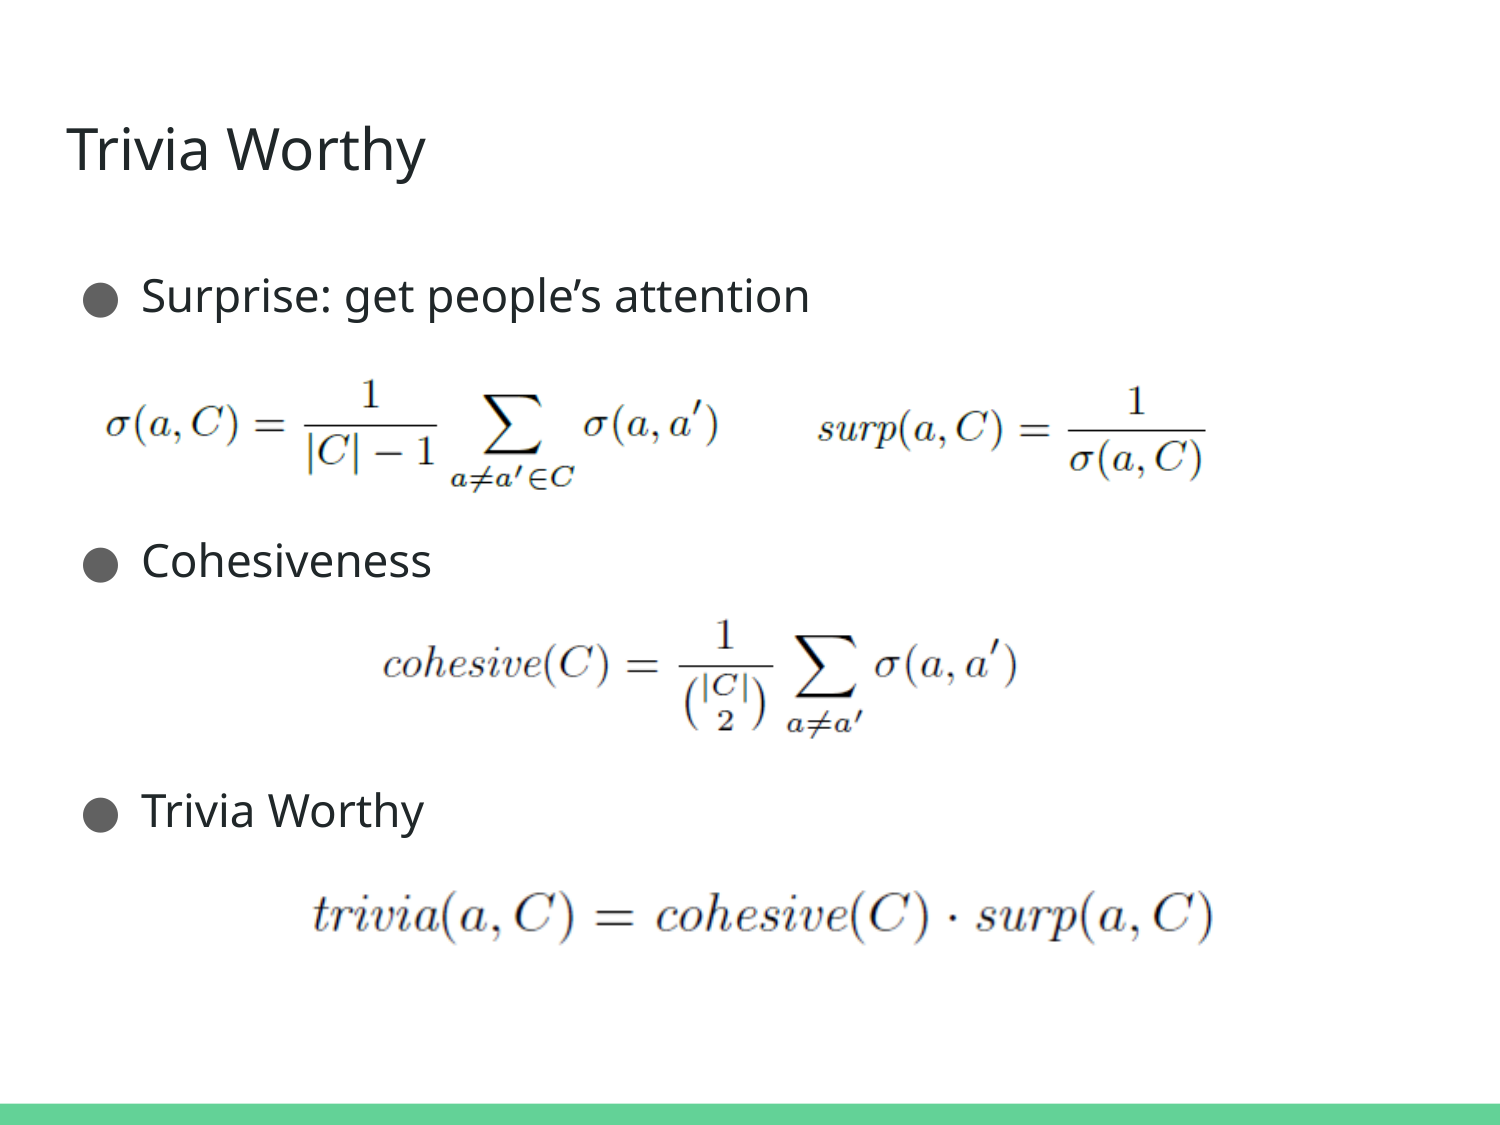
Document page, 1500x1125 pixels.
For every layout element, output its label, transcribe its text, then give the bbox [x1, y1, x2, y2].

picture [307, 878, 1224, 956]
picture [379, 608, 1020, 749]
picture [101, 365, 722, 501]
title Trivia Worthy [51, 97, 1449, 223]
list Surprise: get people’s attention Cohesiveness Trivia Worthy [51, 252, 1449, 1000]
picture [814, 375, 1224, 515]
